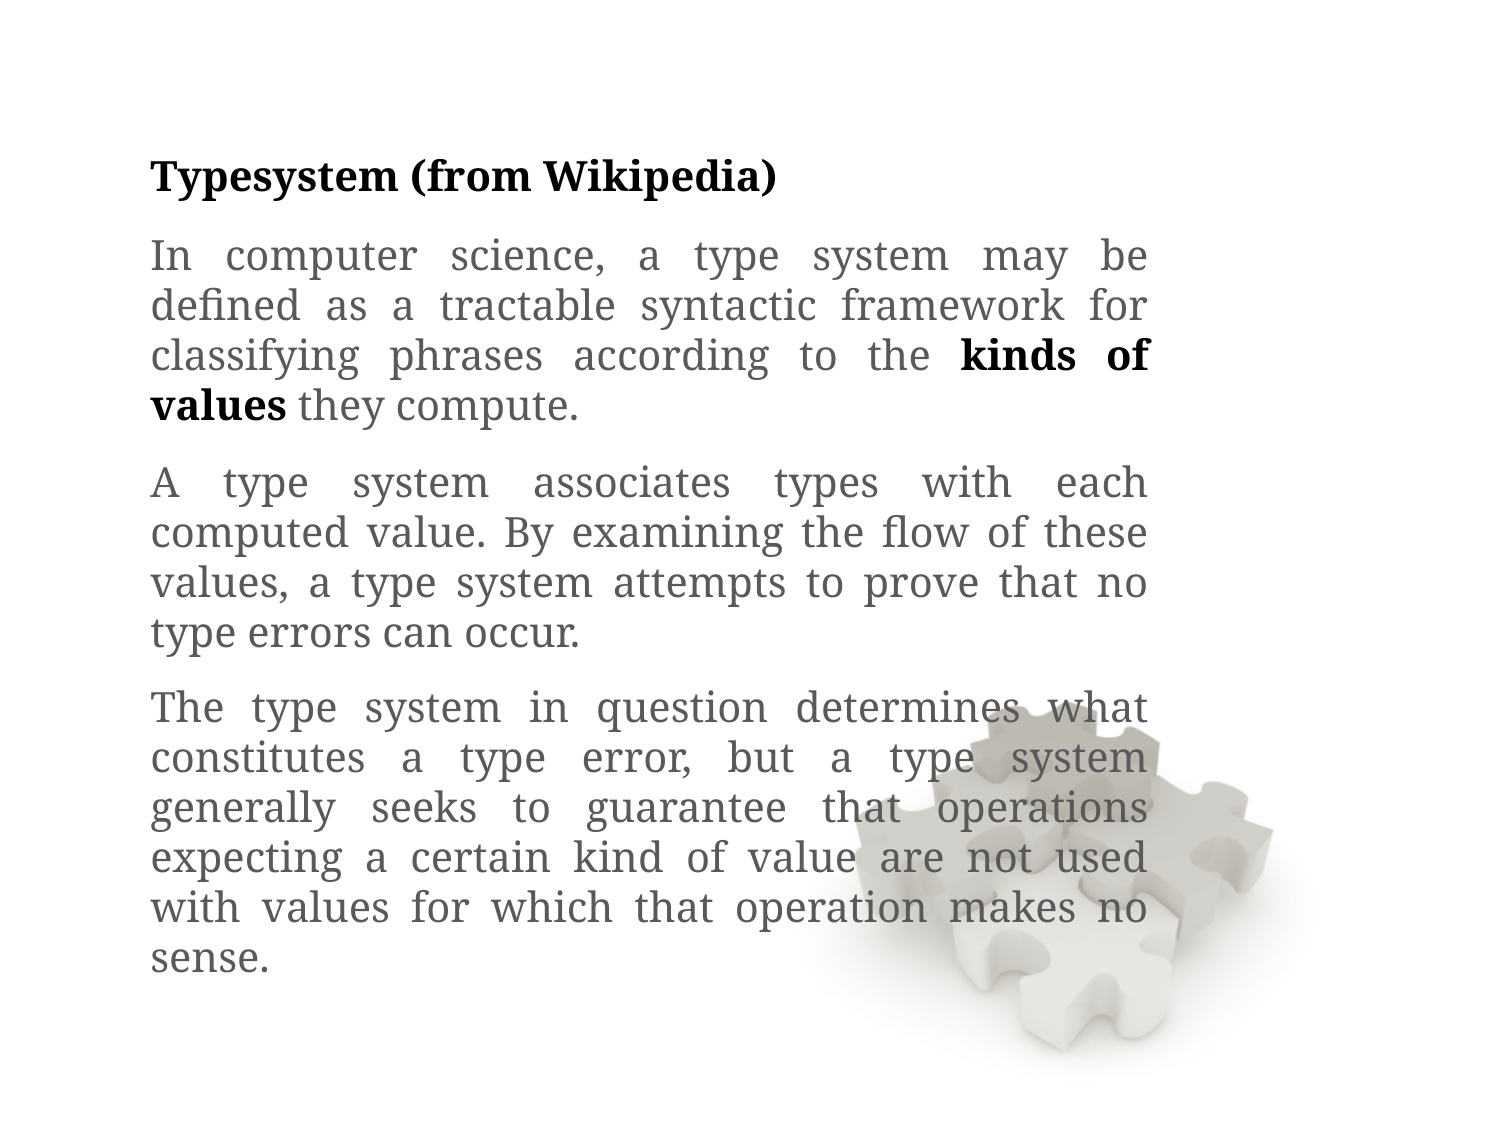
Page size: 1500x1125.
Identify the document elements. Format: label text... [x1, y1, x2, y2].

text_box Typesystem (from Wikipedia) [135, 142, 1164, 208]
picture [785, 668, 1341, 1086]
text_box In computer science, a type system may be defined as a tractable syntactic framework for classifying phrases according to the kinds of values they compute. A type system associates types with each computed value. By examining the flow of these values, a type system attempts to prove that no type errors can occur. The type system in question determines what constitutes a type error, but a type system generally seeks to guarantee that operations expecting a certain kind of value are not used with values for which that operation makes no sense. [135, 221, 1164, 988]
